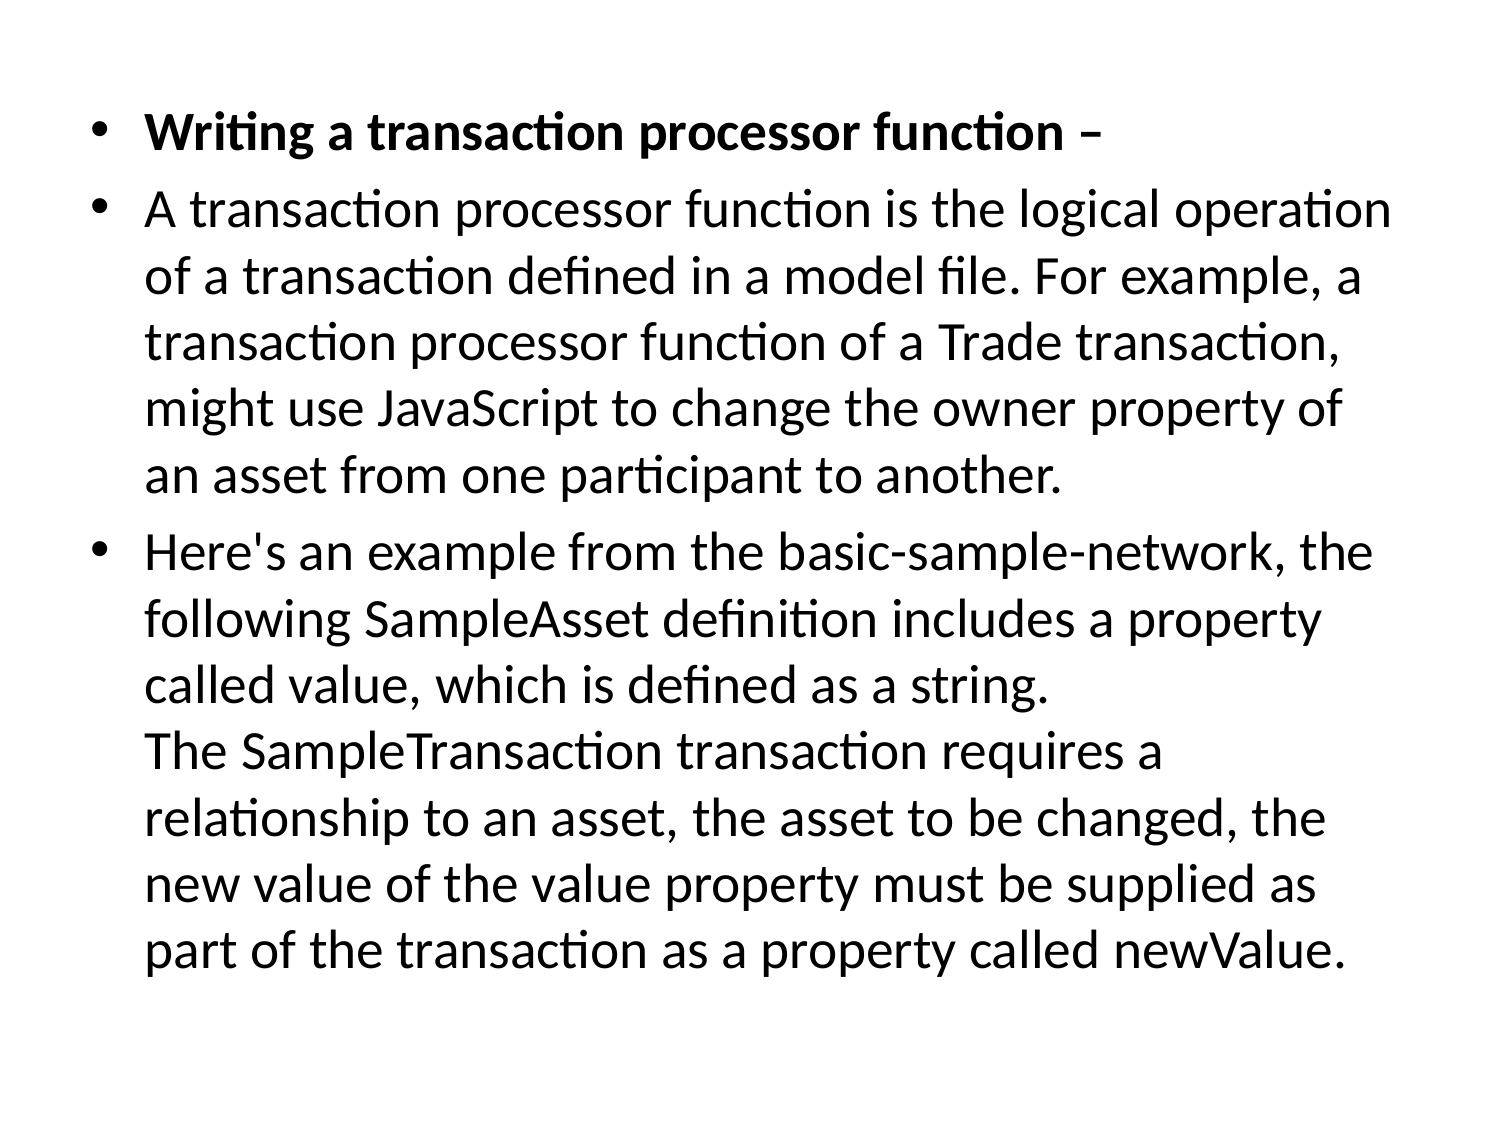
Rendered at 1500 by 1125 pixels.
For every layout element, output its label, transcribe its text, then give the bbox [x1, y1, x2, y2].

list Writing a transaction processor function – A transaction processor function is the logical operation of a transaction defined in a model file. For example, a transaction processor function of a Trade transaction, might use JavaScript to change the owner property of an asset from one participant to another. Here's an example from the basic-sample-network, the following SampleAsset definition includes a property called value, which is defined as a string. The SampleTransaction transaction requires a relationship to an asset, the asset to be changed, the new value of the value property must be supplied as part of the transaction as a property called newValue. [75, 87, 1425, 1005]
